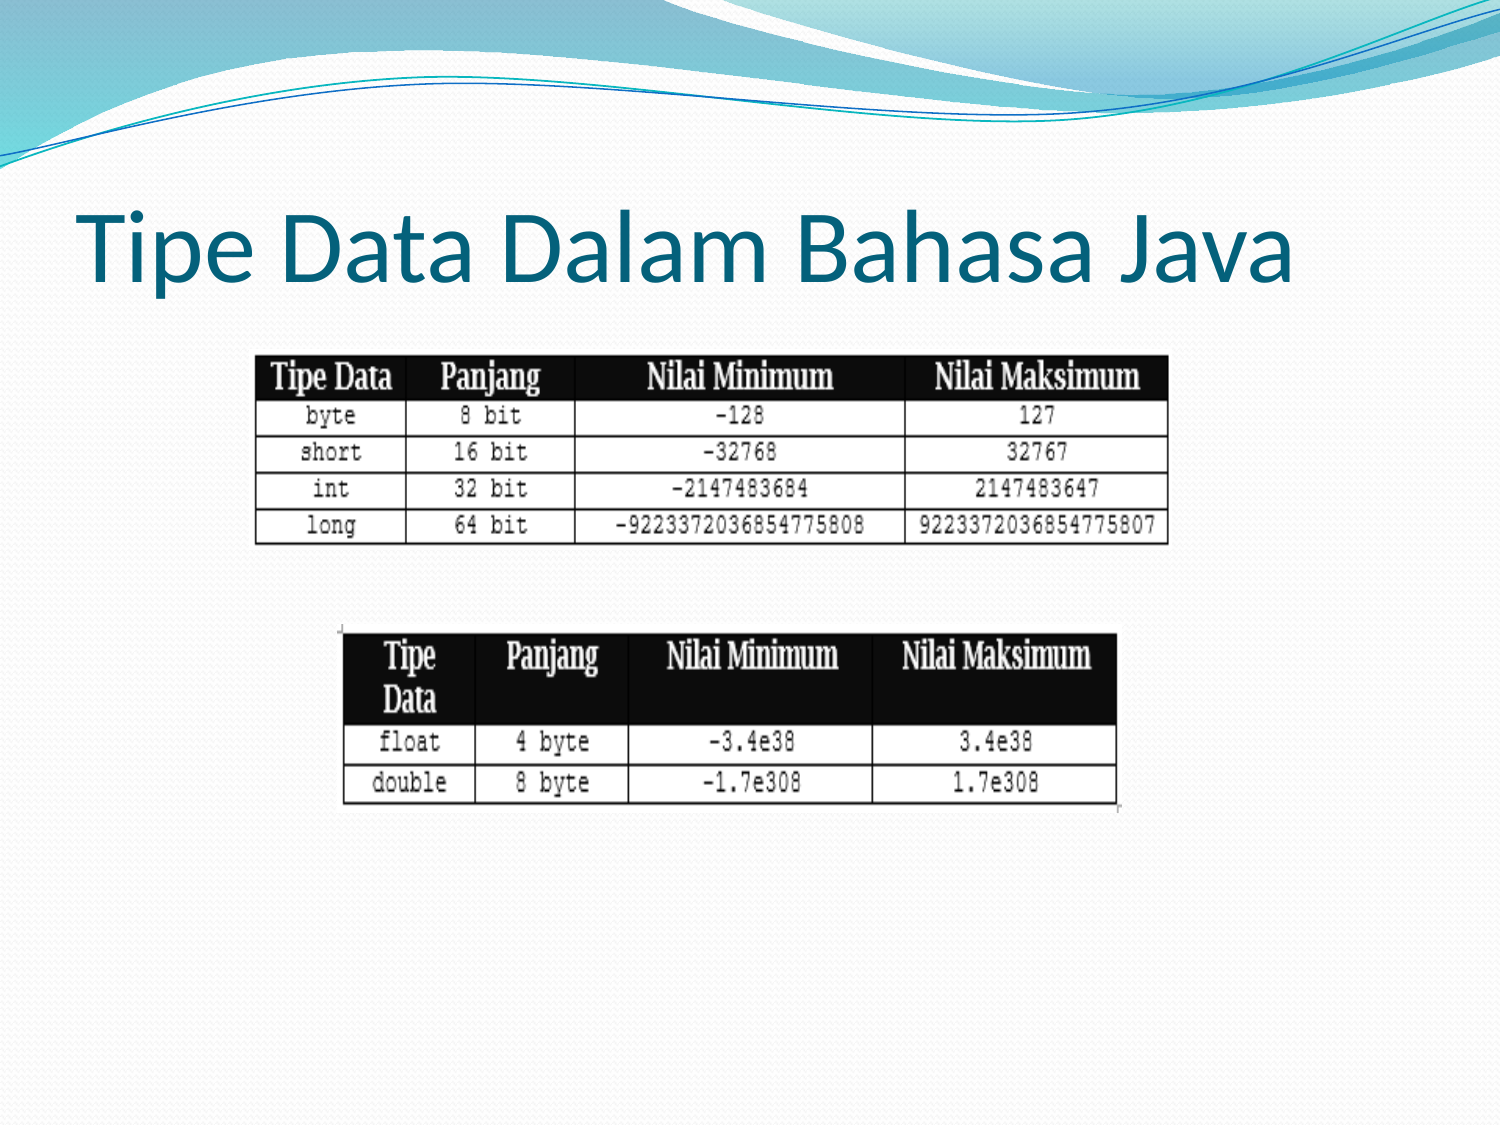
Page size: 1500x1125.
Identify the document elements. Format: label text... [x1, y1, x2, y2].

picture [337, 624, 1123, 813]
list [249, 349, 1172, 551]
title Tipe Data Dalam Bahasa Java [75, 115, 1425, 303]
